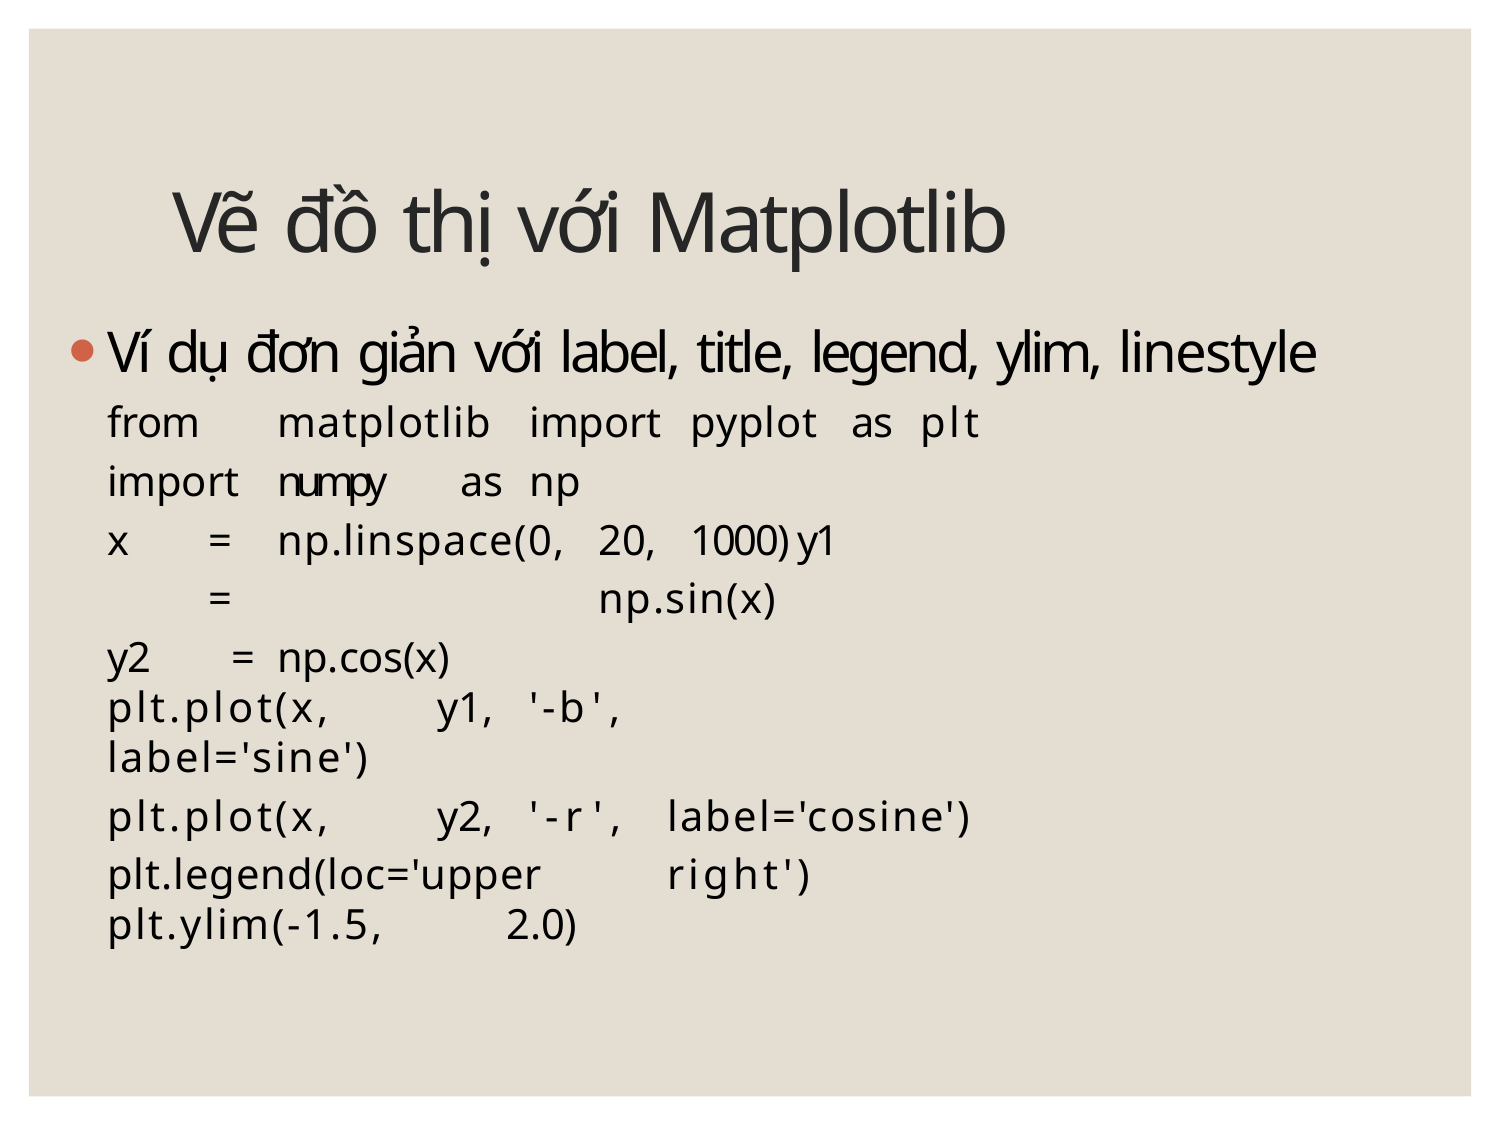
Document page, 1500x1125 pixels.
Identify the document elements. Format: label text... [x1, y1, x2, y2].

title Vẽ đồ thị với Matplotlib [120, 122, 1380, 302]
text_box Ví dụ đơn giản với label, title, legend, ylim, linestyle from matplotlib import pyplot as plt import numpy as np x = np.linspace(0, 20, 1000) y1 = np.sin(x) y2 = np.cos(x) plt.plot(x, y1, '-b', label='sine') plt.plot(x, y2, '-r', label='cosine') plt.legend(loc='upper right') plt.ylim(-1.5, 2.0) [52, 302, 1500, 949]
